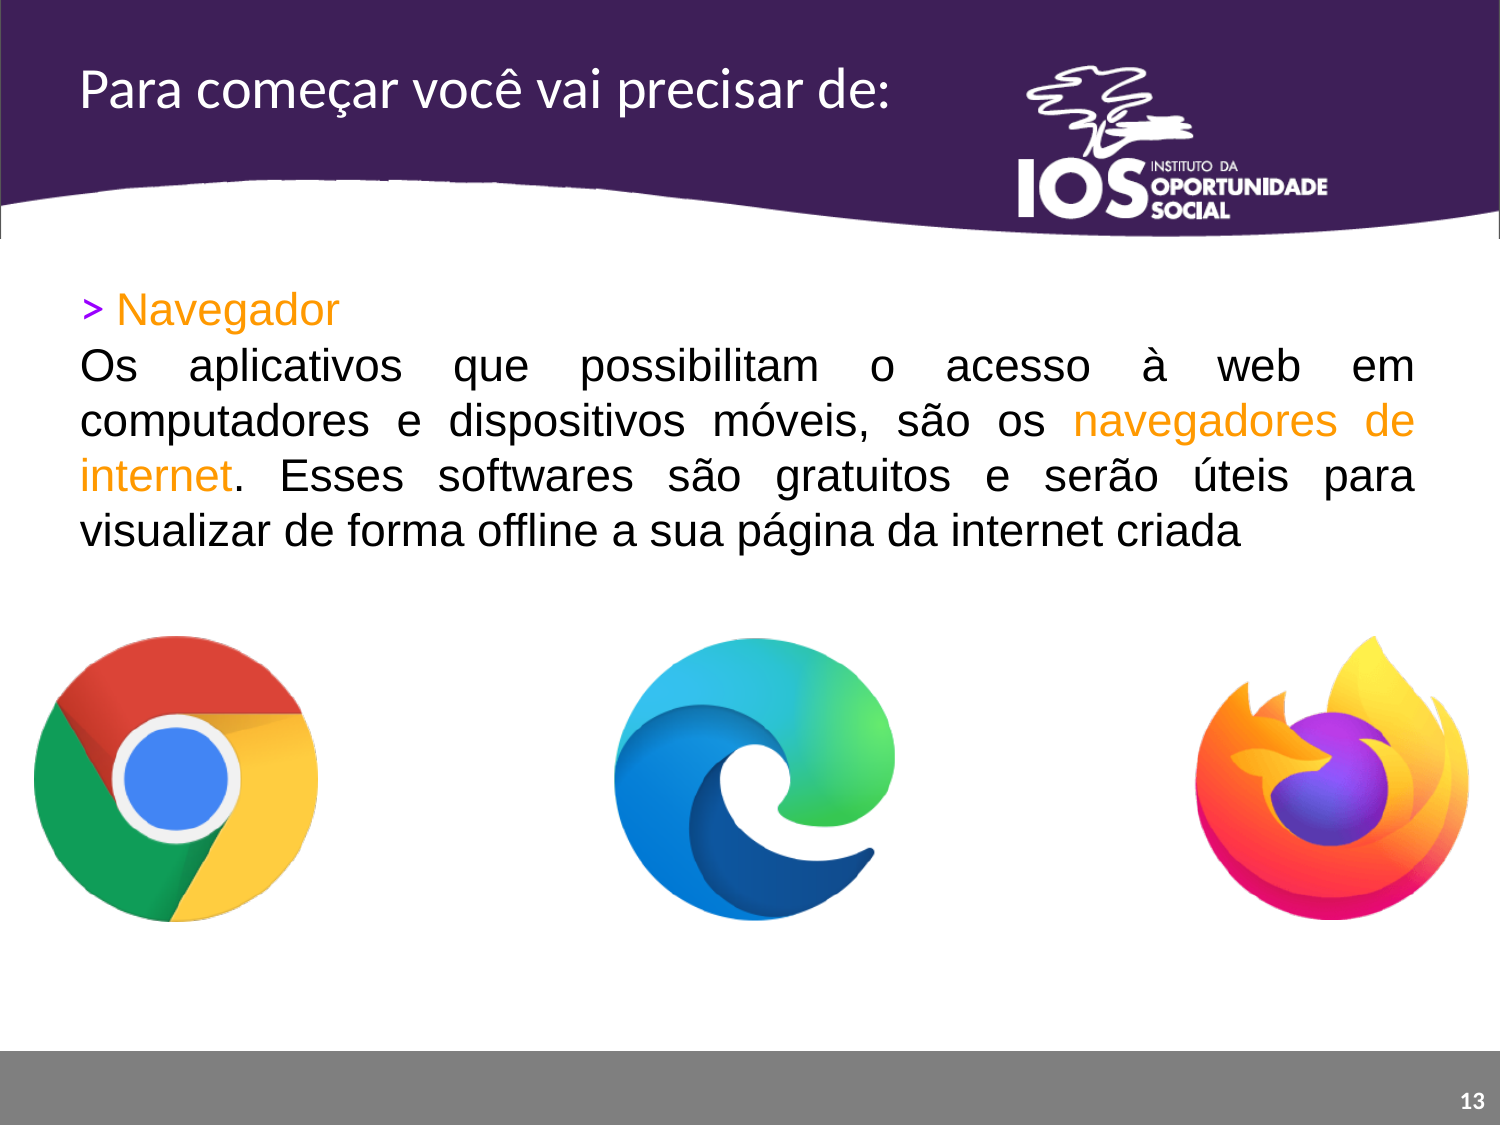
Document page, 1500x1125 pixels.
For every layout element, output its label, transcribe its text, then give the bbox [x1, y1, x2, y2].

picture [24, 598, 1476, 929]
picture [0, 0, 1500, 240]
slide_number ‹#› [1149, 1069, 1500, 1125]
text_box [0, 1051, 1500, 1125]
text_box > Navegador Os aplicativos que possibilitam o acesso à web em computadores e dispositivos móveis, são os navegadores de internet. Esses softwares são gratuitos e serão úteis para visualizar de forma offline a sua página da internet criada [64, 260, 1431, 571]
